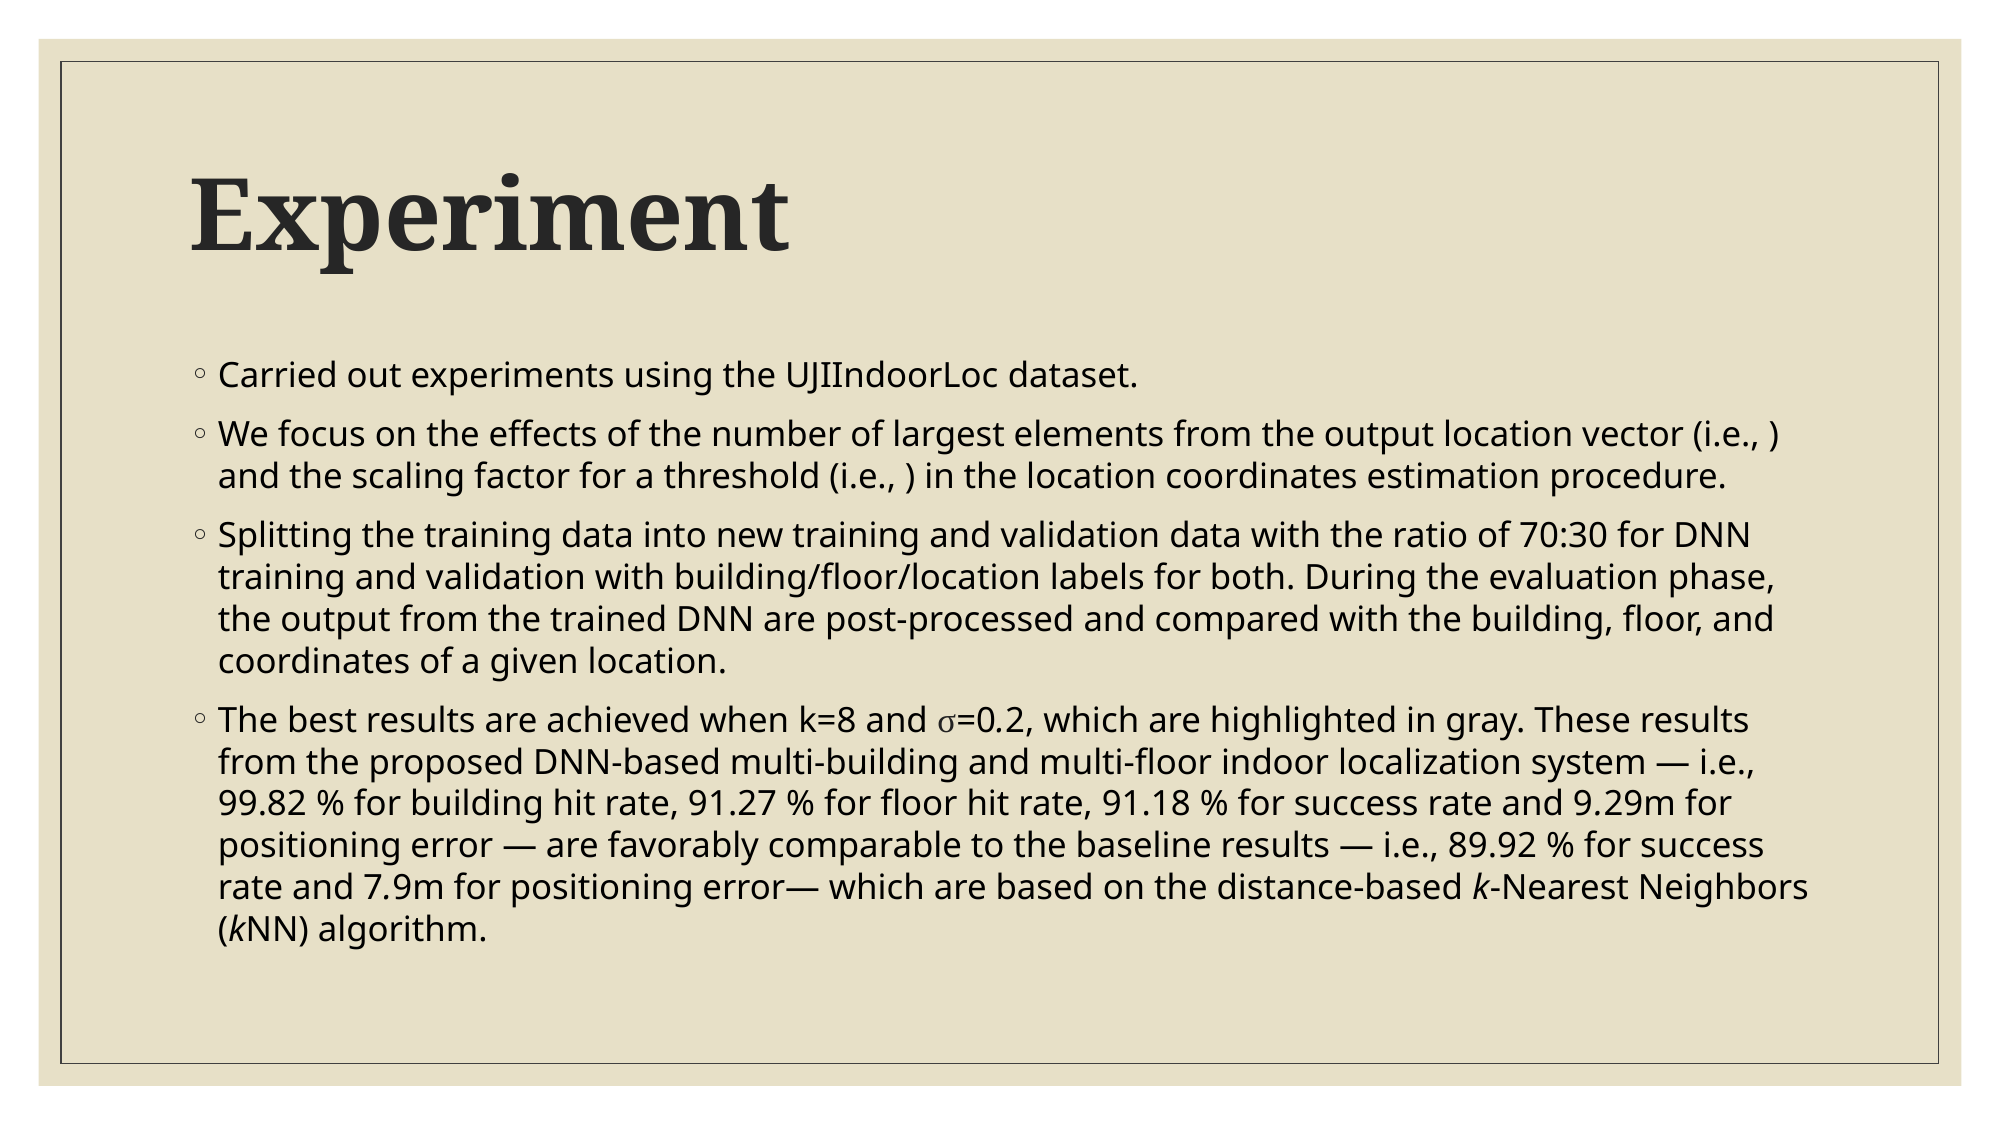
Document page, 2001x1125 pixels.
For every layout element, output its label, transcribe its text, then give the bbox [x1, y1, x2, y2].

title Experiment [174, 105, 1825, 331]
list Carried out experiments using the UJIIndoorLoc dataset. We focus on the effects of the number of largest elements from the output location vector (i.e., ) and the scaling factor for a threshold (i.e., ) in the location coordinates estimation procedure. Splitting the training data into new training and validation data with the ratio of 70:30 for DNN training and validation with building/floor/location labels for both. During the evaluation phase, the output from the trained DNN are post-processed and compared with the building, floor, and coordinates of a given location. The best results are achieved when k=8 and σ=0.2, which are highlighted in gray. These results from the proposed DNN-based multi-building and multi-floor indoor localization system — i.e., 99.82 % for building hit rate, 91.27 % for floor hit rate, 91.18 % for success rate and 9.29m for positioning error — are favorably comparable to the baseline results — i.e., 89.92 % for success rate and 7.9m for positioning error— which are based on the distance-based k-Nearest Neighbors (kNN) algorithm. [174, 345, 1825, 990]
